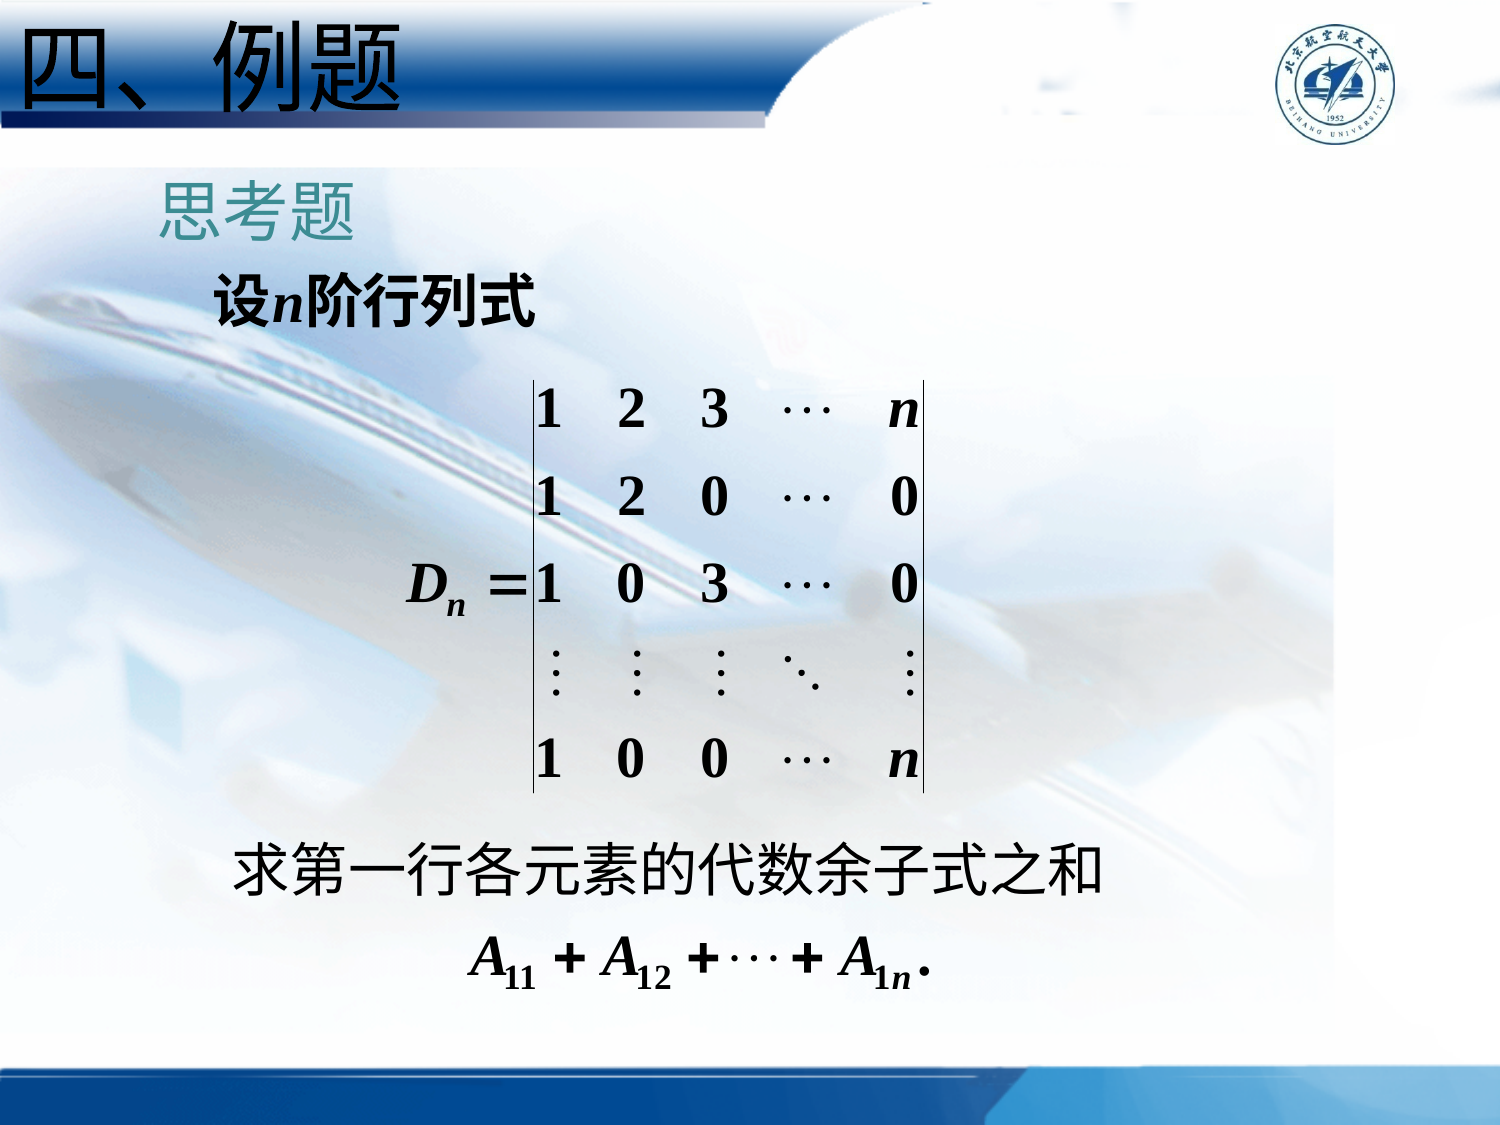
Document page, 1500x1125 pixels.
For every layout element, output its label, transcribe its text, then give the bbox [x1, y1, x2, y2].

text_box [212, 270, 544, 336]
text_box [399, 374, 930, 799]
picture [0, 0, 1500, 1125]
text_box 求第一行各元素的代数余子式之和 [217, 825, 1121, 911]
text_box 思考题 [141, 162, 372, 258]
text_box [462, 924, 934, 996]
